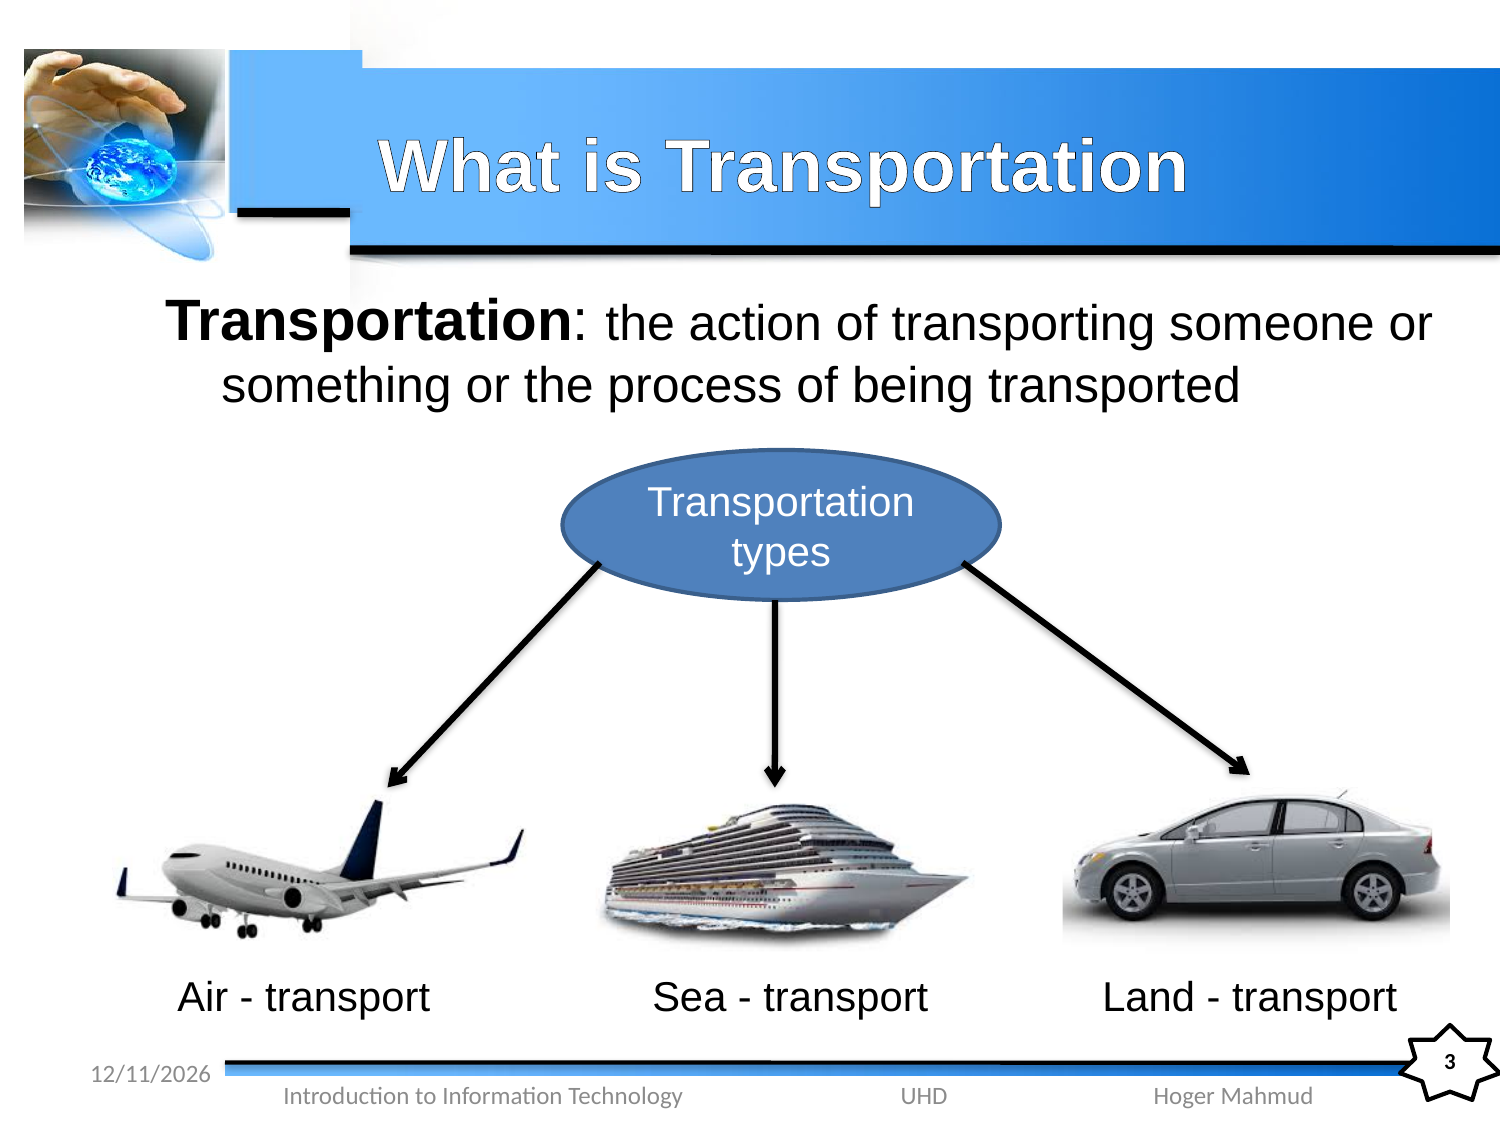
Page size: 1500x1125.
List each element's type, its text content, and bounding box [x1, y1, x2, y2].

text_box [962, 562, 1251, 776]
text_box 3 [1407, 1022, 1500, 1098]
text_box Land - transport [1087, 964, 1438, 1028]
picture [0, 0, 1500, 1125]
text_box Sea - transport [637, 983, 975, 1028]
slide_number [75, 1042, 425, 1103]
list Transportation: the action of transporting someone or something or the process of being transported [150, 275, 1463, 1027]
picture [1062, 787, 1451, 956]
footer Introduction to Information Technology UHD Hoger Mahmud [249, 1084, 1350, 1125]
text_box Air - transport [162, 985, 463, 1028]
text_box Transportation types [560, 447, 1003, 603]
picture [224, 1063, 1500, 1125]
title What is Transportation [366, 111, 1452, 212]
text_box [380, 568, 607, 782]
picture [574, 762, 985, 976]
